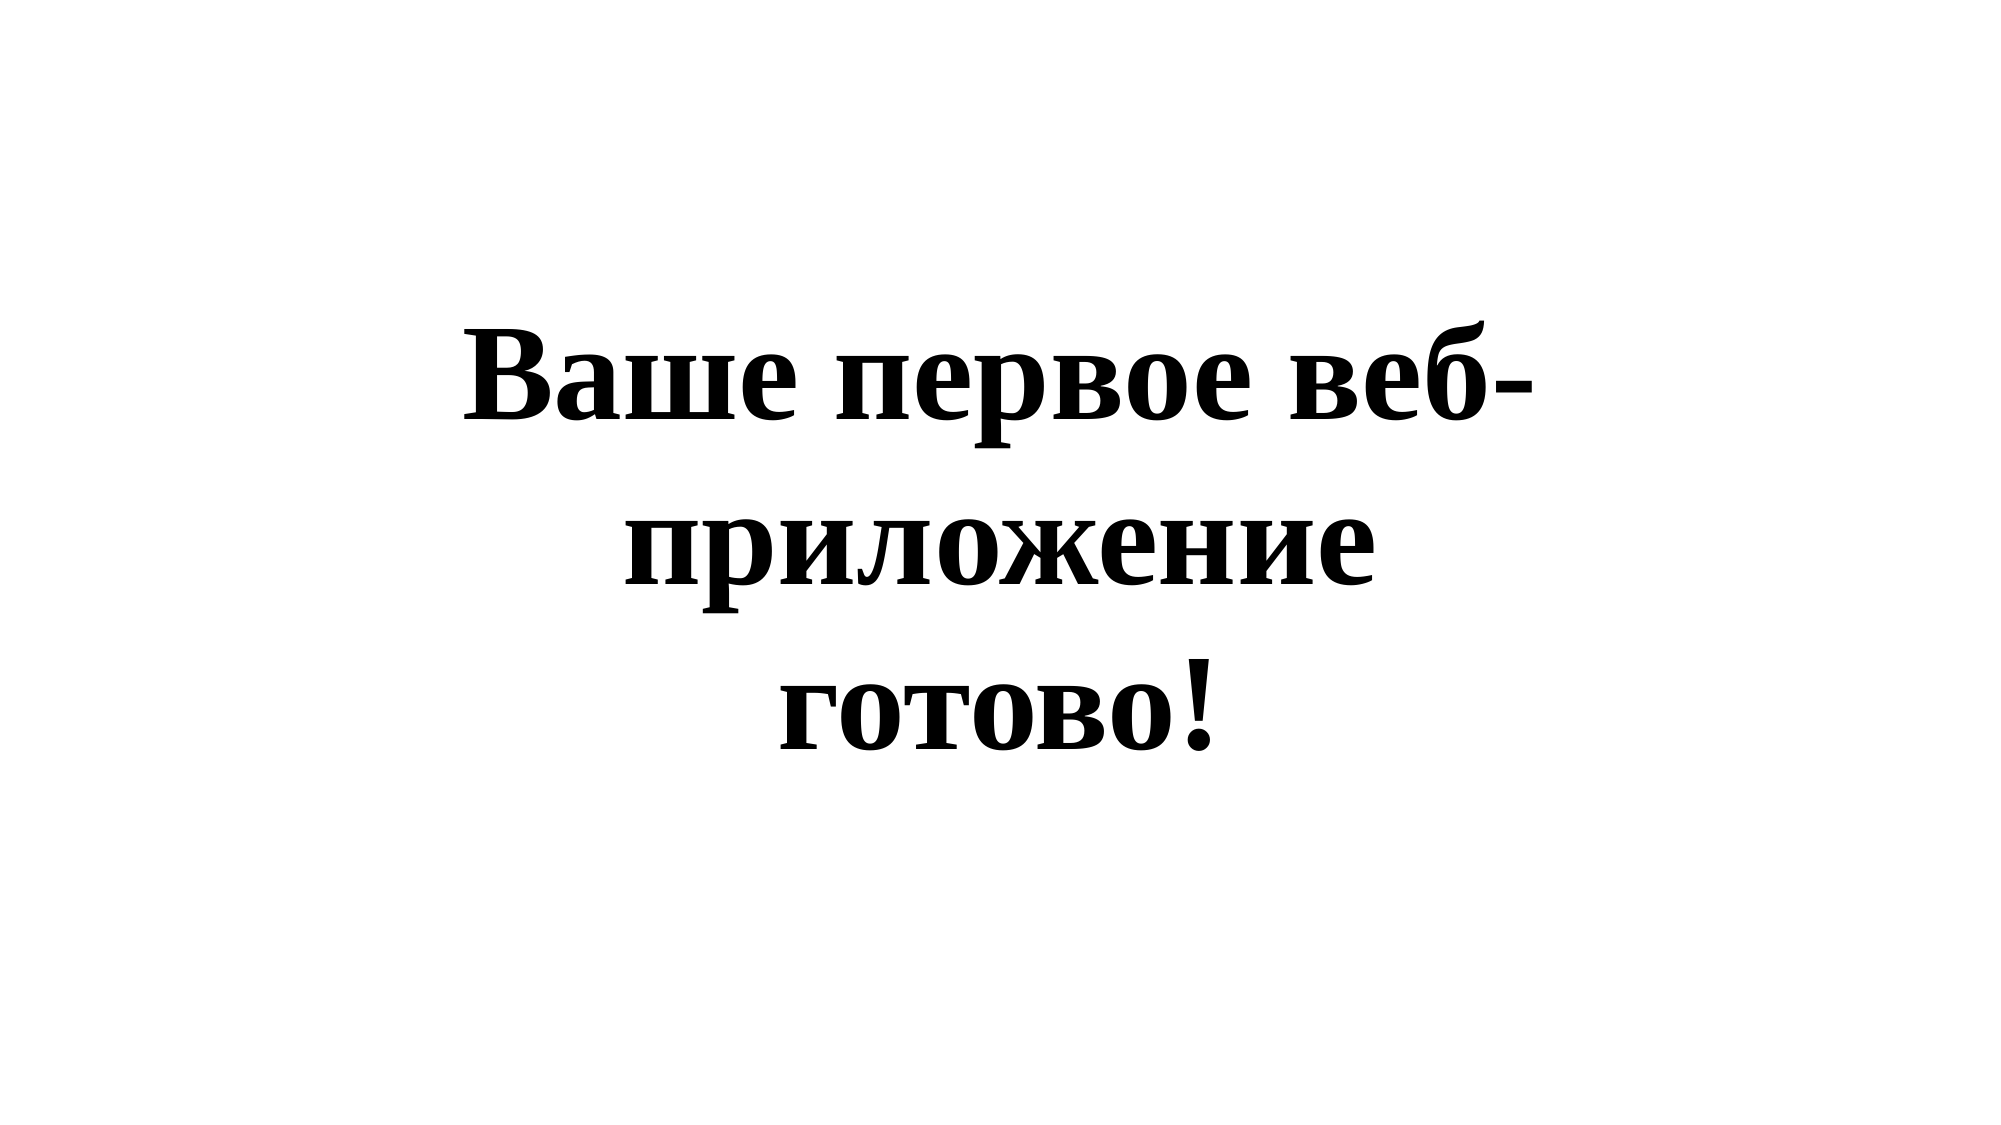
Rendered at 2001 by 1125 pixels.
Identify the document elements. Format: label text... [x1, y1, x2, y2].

text_box Ваше первое веб-приложение готово! [415, 275, 1585, 785]
